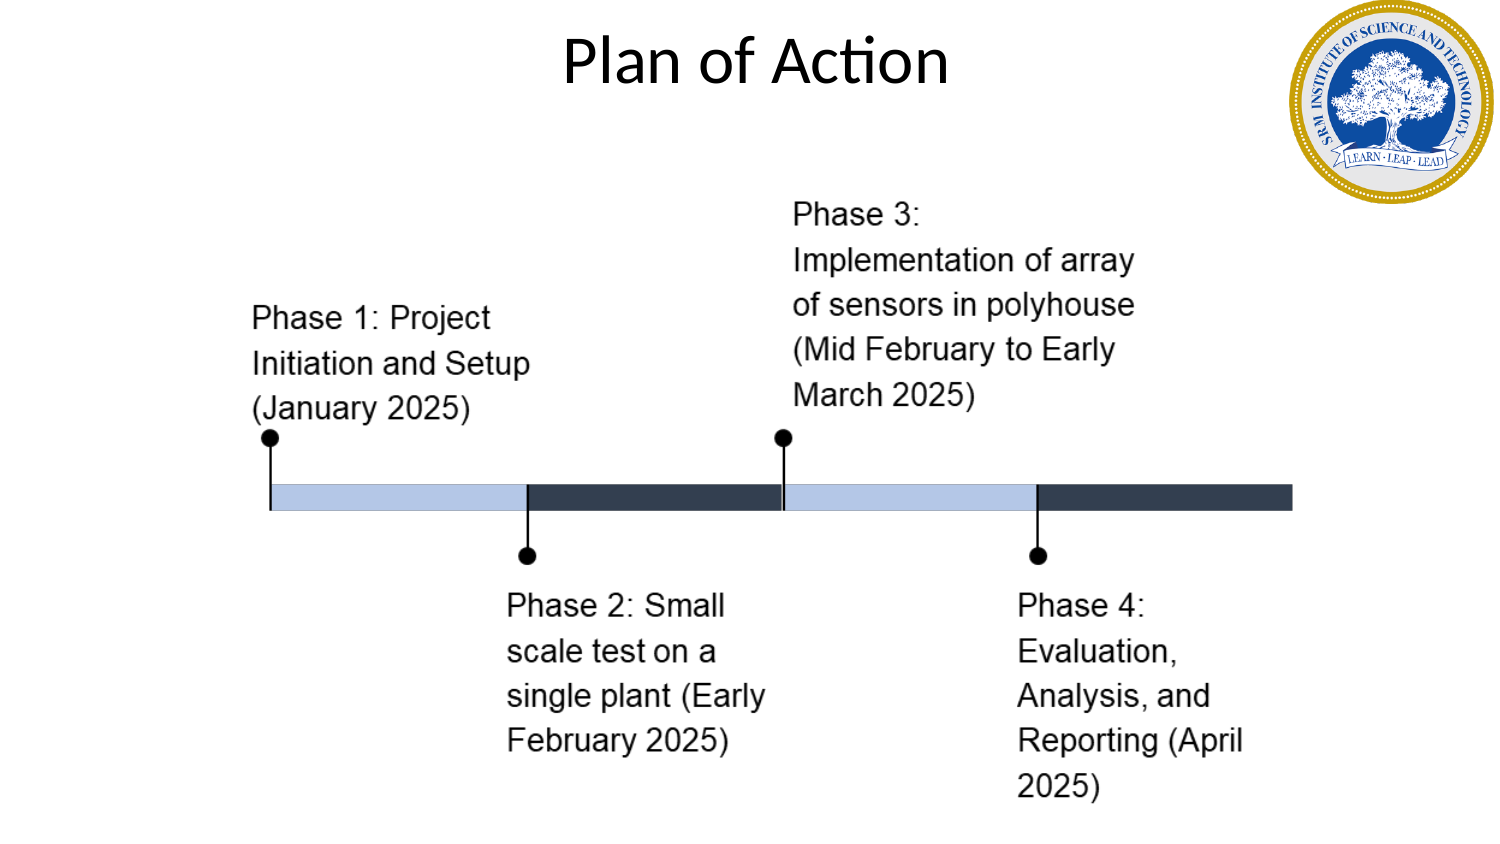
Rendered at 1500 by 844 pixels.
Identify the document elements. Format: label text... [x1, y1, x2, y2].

title Plan of Action [109, 14, 1283, 109]
picture [230, 0, 1494, 825]
